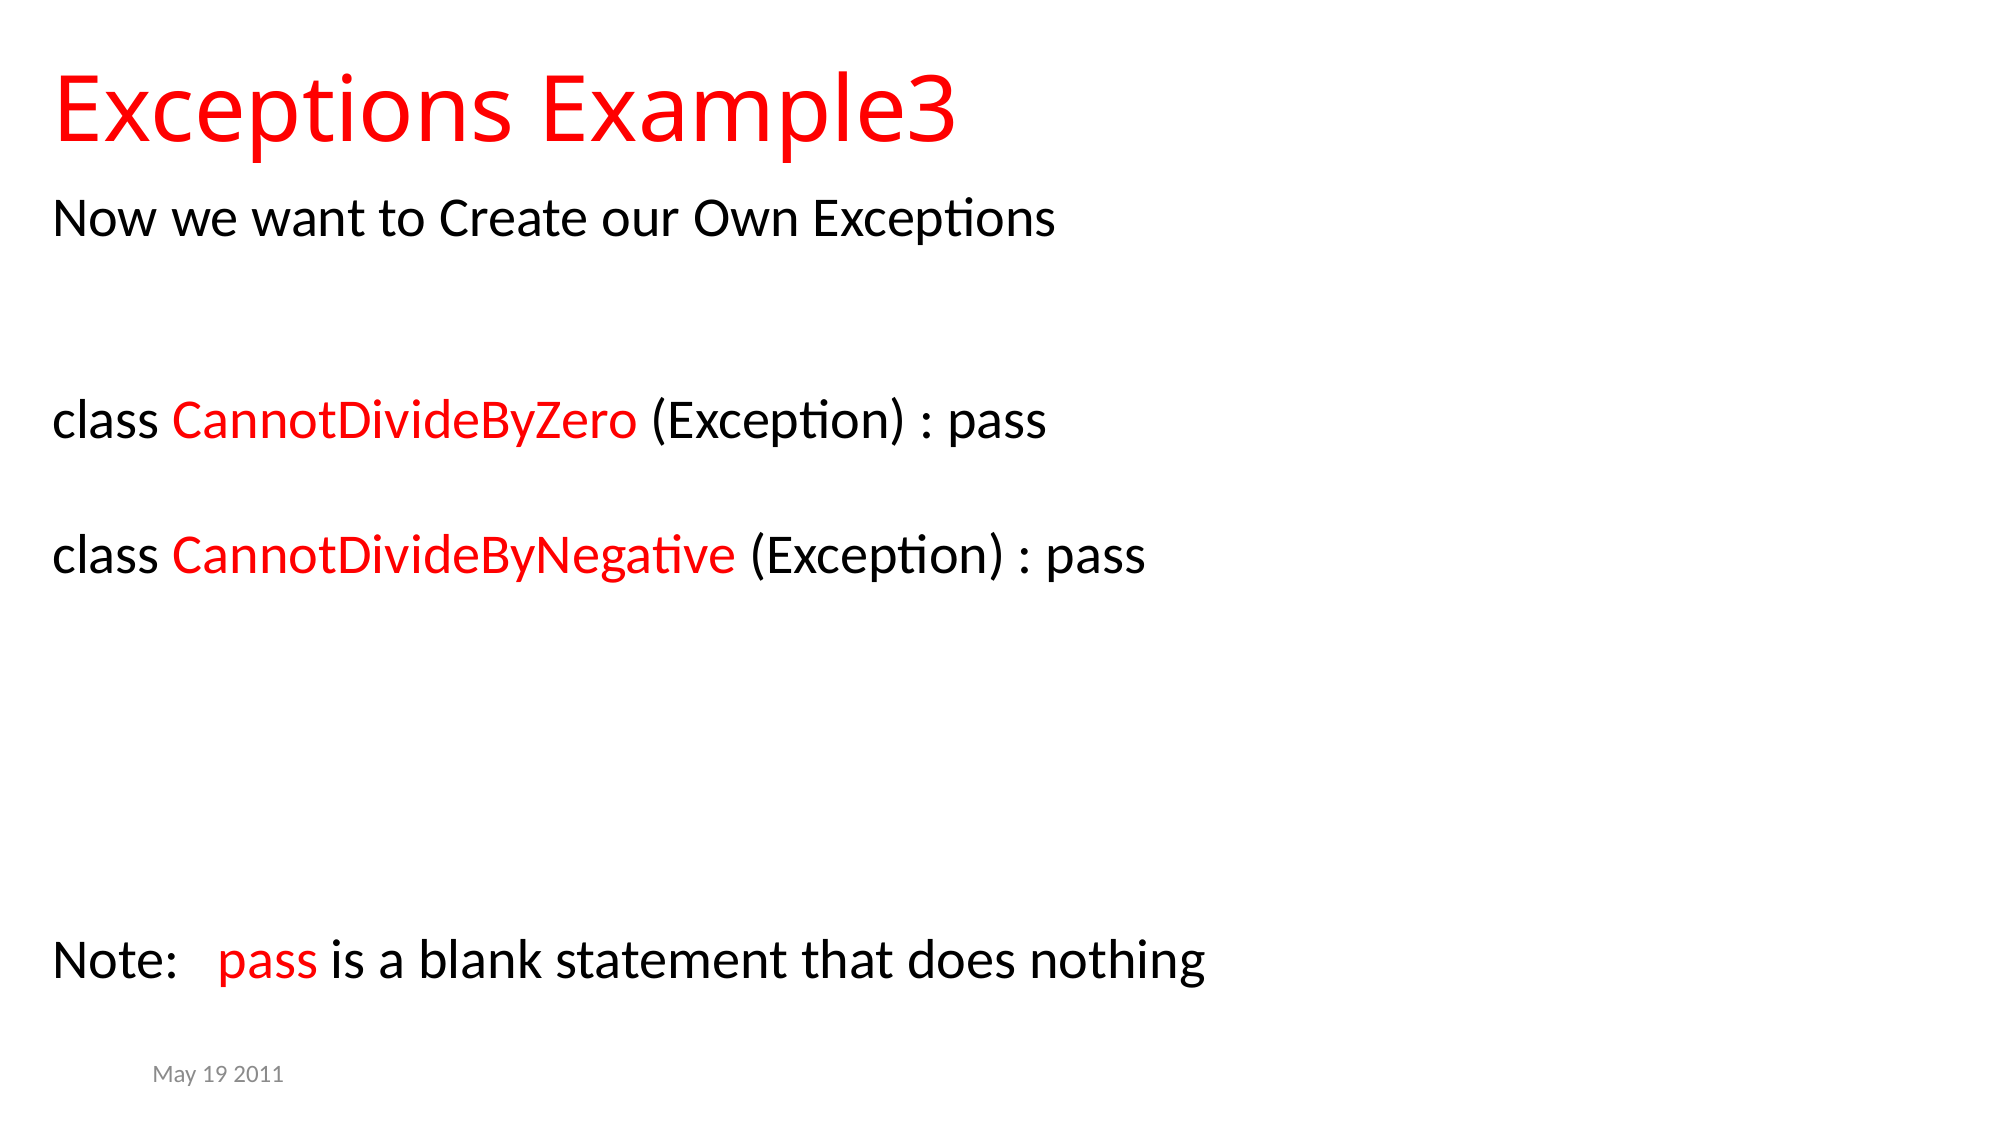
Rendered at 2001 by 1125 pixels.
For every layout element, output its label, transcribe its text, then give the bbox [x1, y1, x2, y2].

text_box Now we want to Create our Own Exceptions class CannotDivideByZero (Exception) : pass class CannotDivideByNegative (Exception) : pass Note: pass is a blank statement that does nothing [37, 172, 1305, 1065]
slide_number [137, 1065, 588, 1103]
title Exceptions Example3 [37, 3, 1763, 221]
